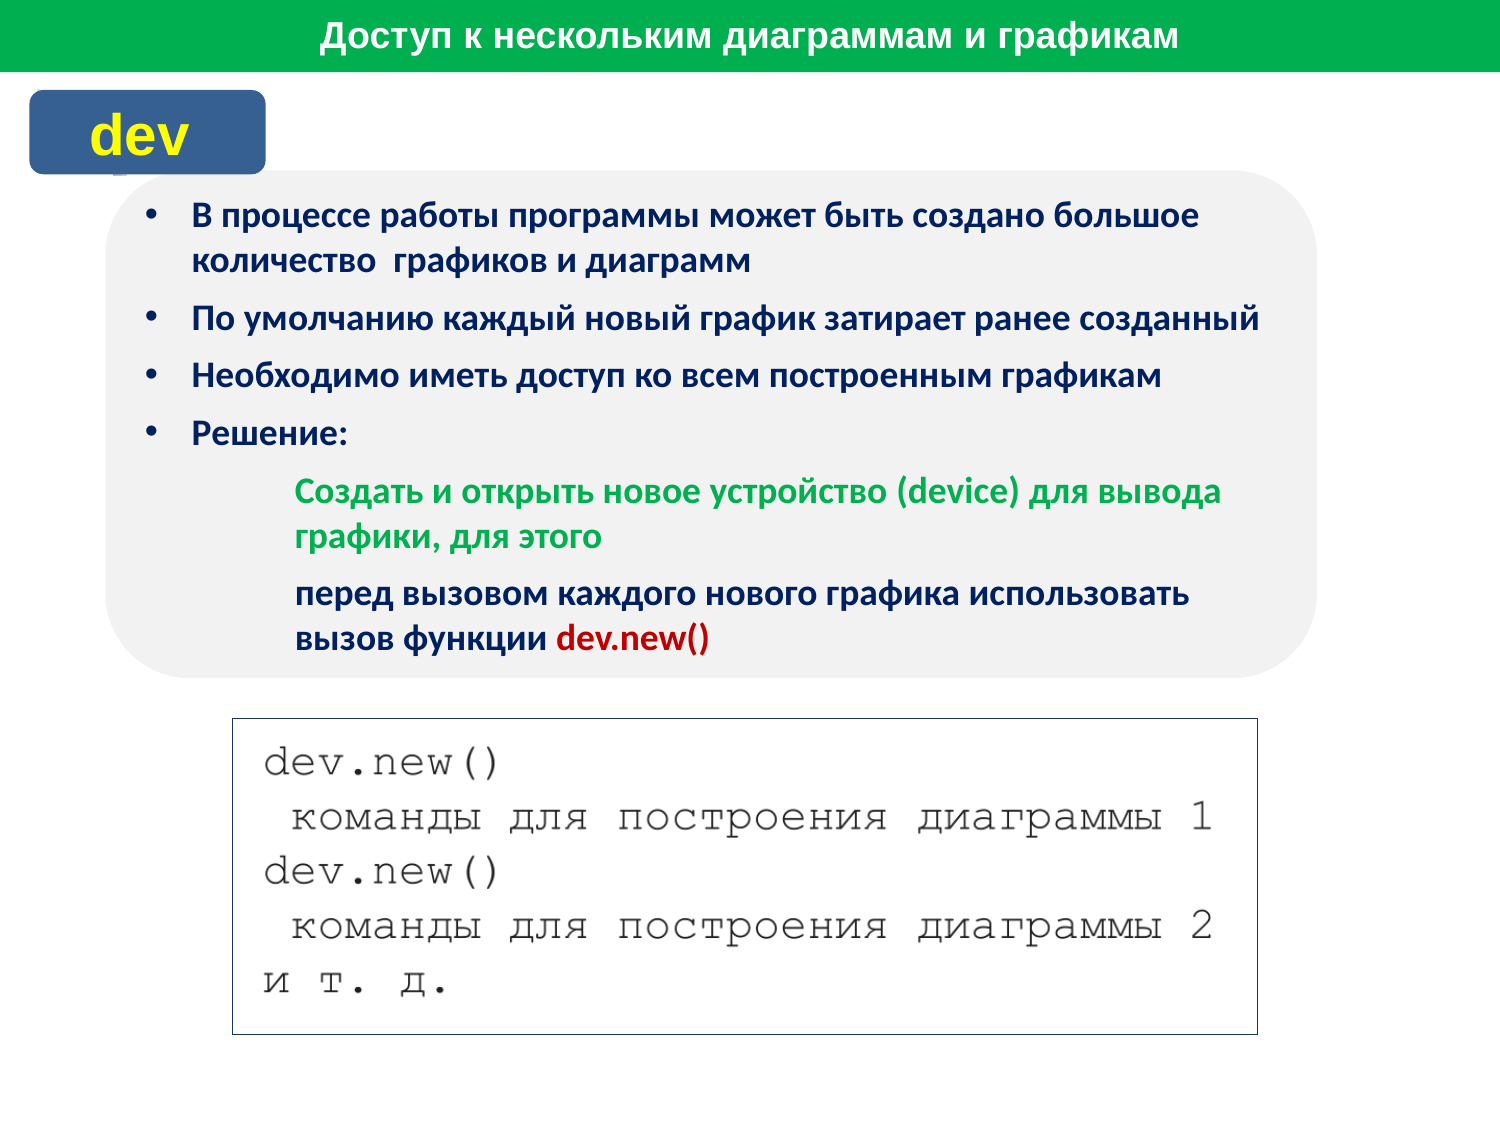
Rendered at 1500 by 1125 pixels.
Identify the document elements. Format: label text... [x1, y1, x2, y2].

text_box В процессе работы программы может быть создано большое количество графиков и диаграмм По умолчанию каждый новый график затирает ранее созданный Необходимо иметь доступ ко всем построенным графикам Решение: Создать и открыть новое устройство (device) для вывода графики, для этого перед вызовом каждого нового графика использовать вызов функции dev.new() [103, 168, 1320, 681]
title Доступ к нескольким диаграммам и графикам [0, 0, 1500, 73]
picture [232, 718, 1259, 1036]
text_box dev [27, 87, 268, 177]
